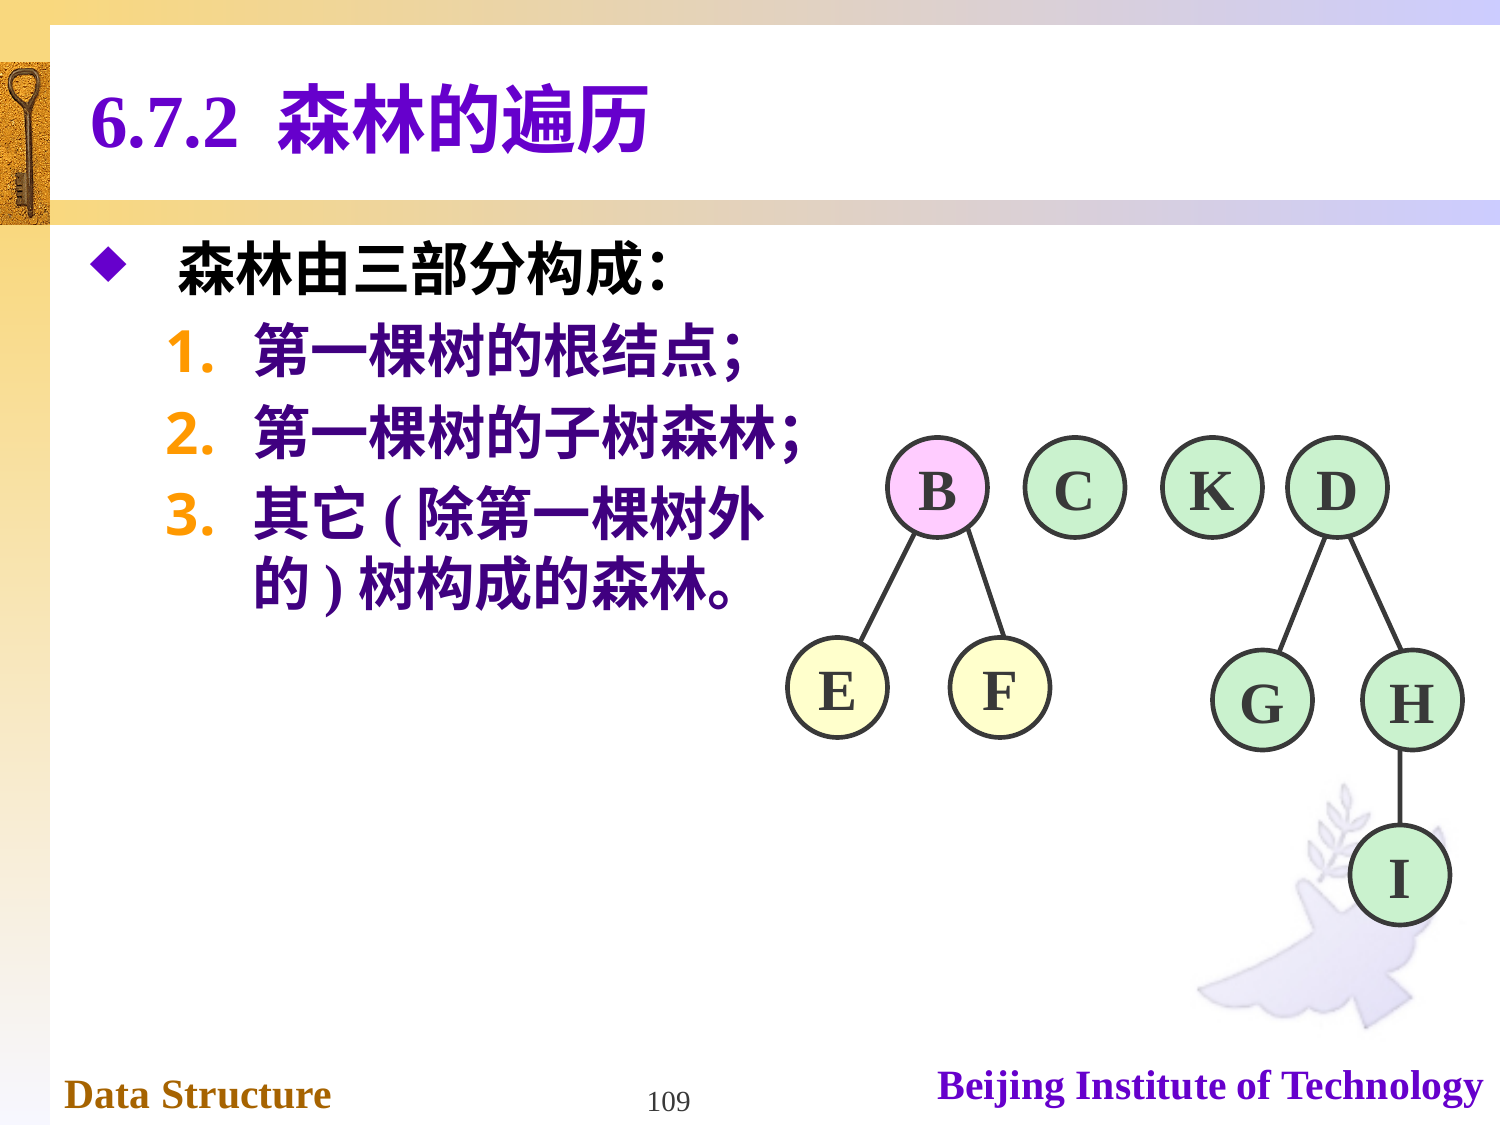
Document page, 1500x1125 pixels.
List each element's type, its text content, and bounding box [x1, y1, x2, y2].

slide_number 109 [511, 1049, 826, 1125]
title 6.7.2 森林的遍历 [75, 37, 1500, 198]
list 森林由三部分构成： 第一棵树的根结点； 第一棵树的子树森林； 其它(除第一棵树外的)树构成的森林。 [75, 224, 813, 1038]
picture [1175, 774, 1471, 1050]
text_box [787, 437, 1463, 926]
picture [0, 62, 50, 225]
